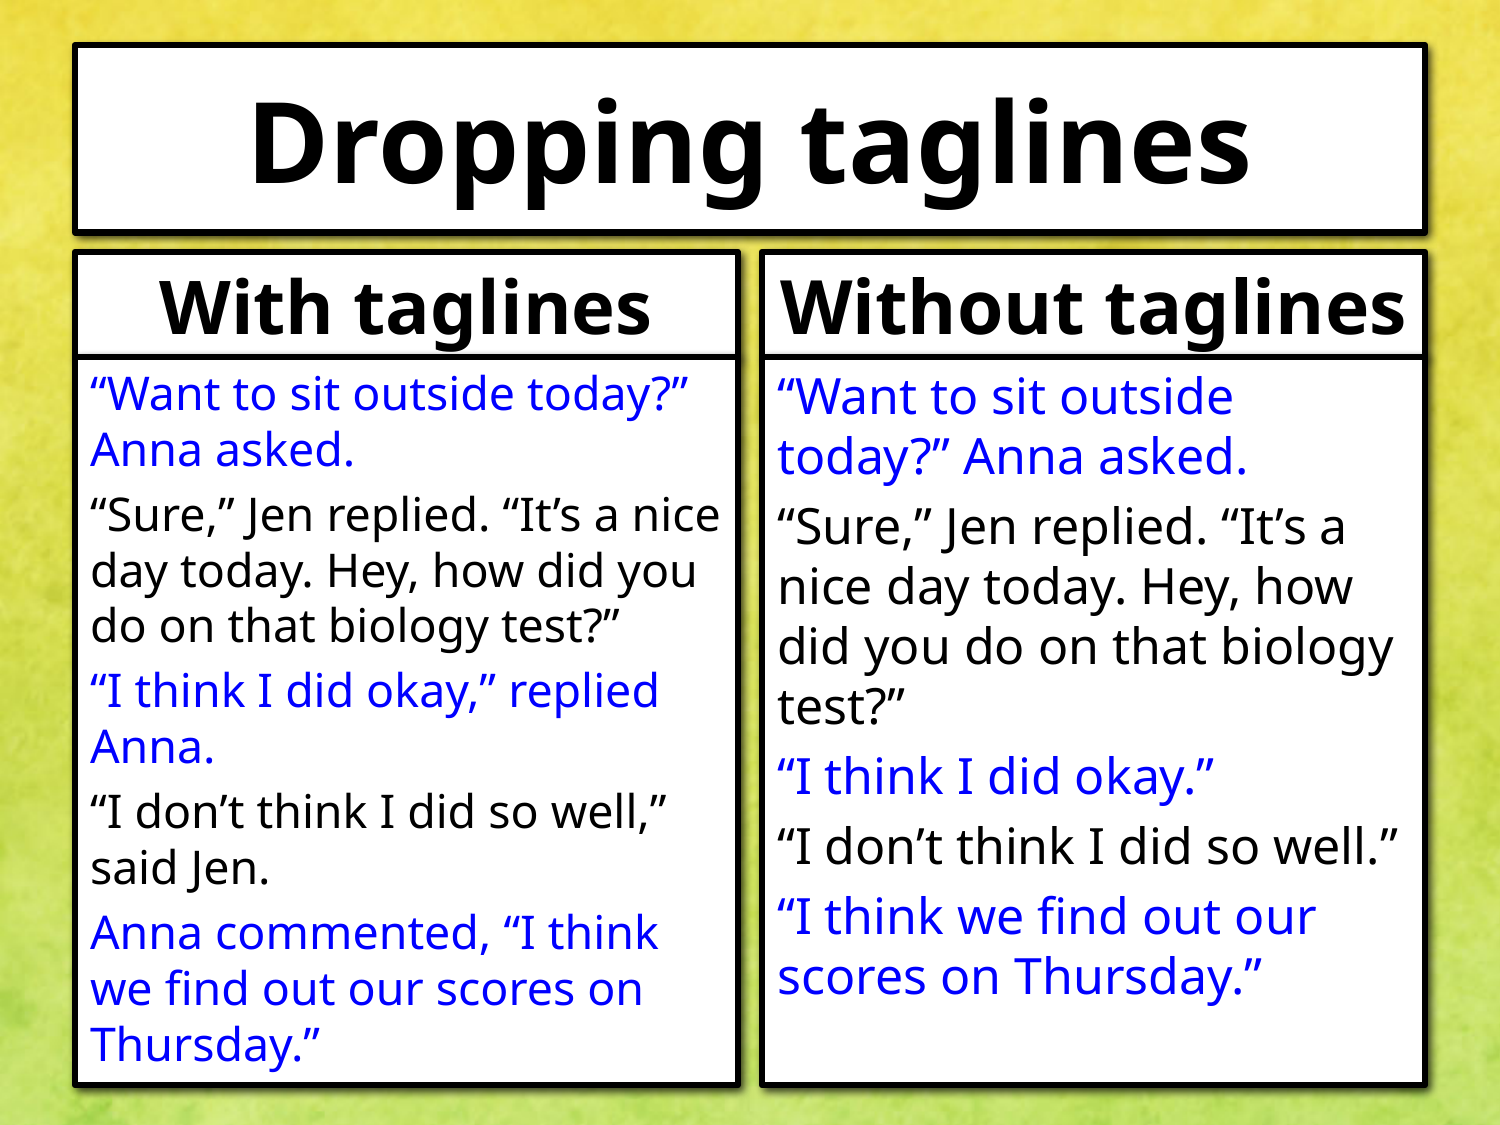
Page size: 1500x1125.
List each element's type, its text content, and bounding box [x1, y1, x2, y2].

list Without taglines [759, 249, 1428, 354]
list With taglines [72, 249, 741, 354]
list “Want to sit outside today?” Anna asked. “Sure,” Jen replied. “It’s a nice day today. Hey, how did you do on that biology test?” “I think I did okay.” “I don’t think I did so well.” “I think we find out our scores on Thursday.” [759, 354, 1428, 1088]
picture [0, 0, 1500, 1125]
list “Want to sit outside today?” Anna asked. “Sure,” Jen replied. “It’s a nice day today. Hey, how did you do on that biology test?” “I think I did okay,” replied Anna. “I don’t think I did so well,” said Jen. Anna commented, “I think we find out our scores on Thursday.” [72, 354, 741, 1088]
title Dropping taglines [72, 42, 1428, 236]
